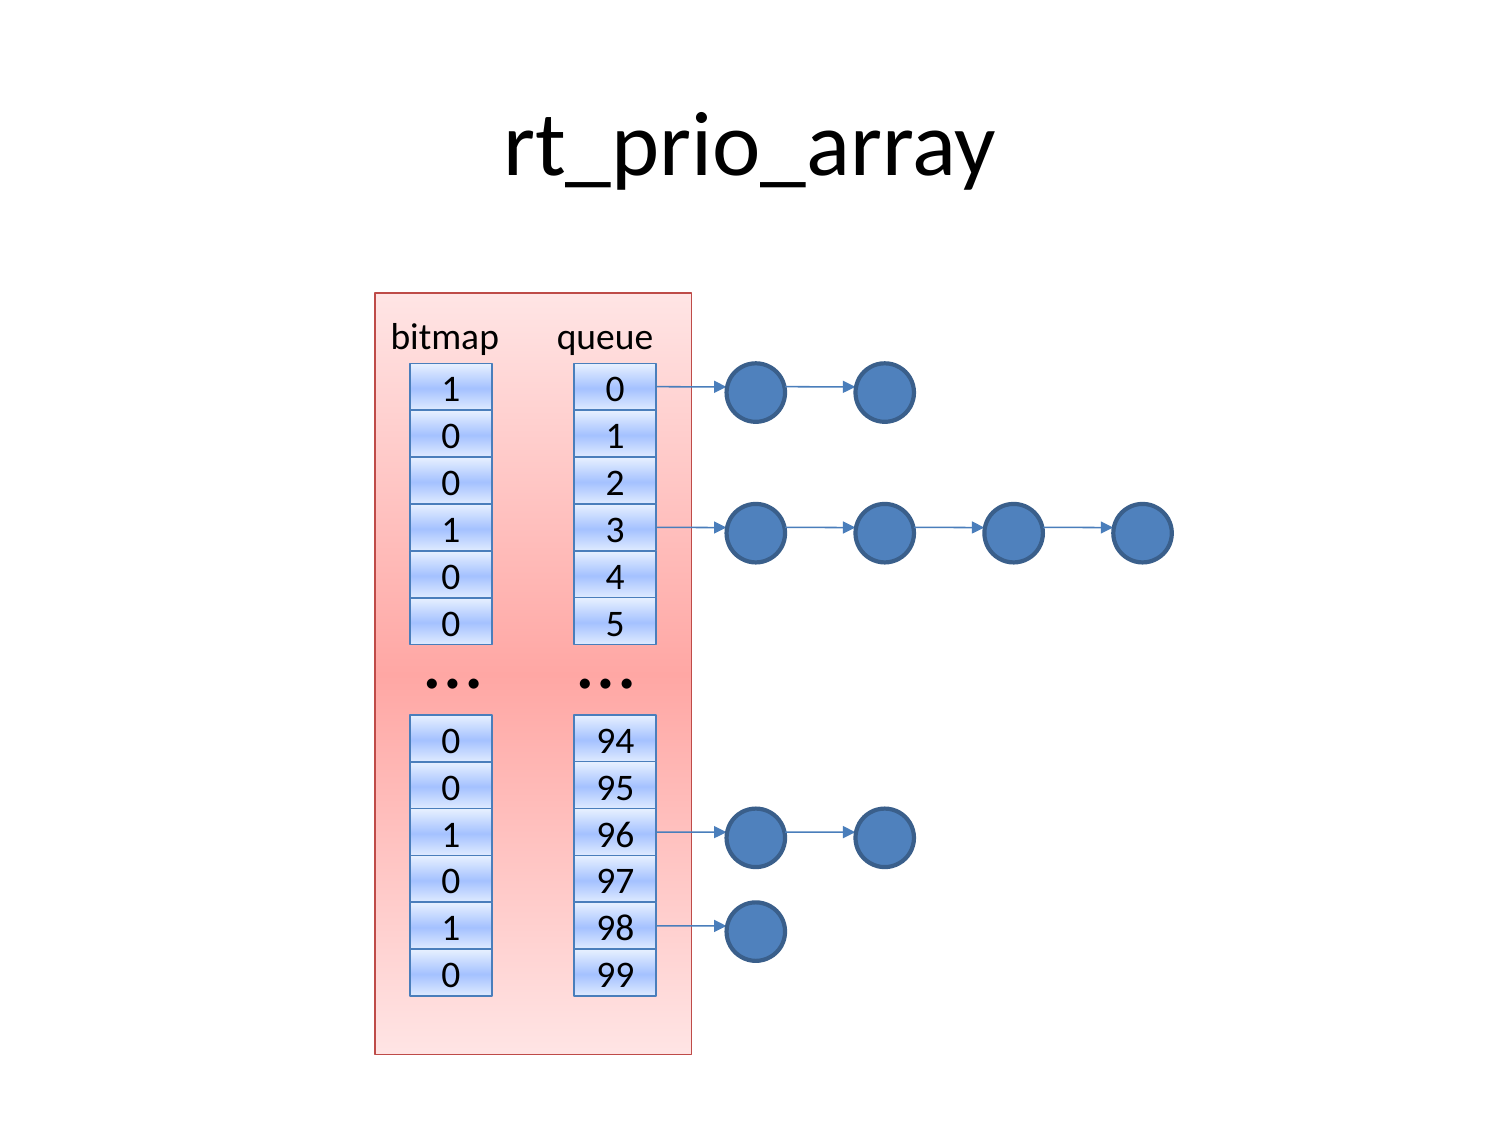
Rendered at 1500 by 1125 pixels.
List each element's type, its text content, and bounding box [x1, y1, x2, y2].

text_box [726, 363, 786, 422]
text_box 1 [410, 808, 492, 855]
text_box [726, 503, 786, 563]
text_box 0 [410, 410, 492, 457]
text_box [726, 902, 786, 961]
text_box 0 [410, 761, 492, 808]
text_box queue [542, 304, 689, 365]
text_box [375, 292, 692, 1055]
text_box 0 [410, 597, 492, 645]
text_box 0 [410, 550, 492, 597]
text_box [1113, 503, 1172, 563]
text_box [913, 521, 984, 534]
text_box [785, 825, 855, 839]
text_box [785, 380, 856, 394]
text_box [656, 521, 727, 534]
text_box … [410, 597, 539, 713]
text_box 94 [574, 714, 657, 761]
text_box [855, 363, 914, 422]
text_box [984, 503, 1043, 563]
text_box 1 [574, 410, 657, 457]
text_box 96 [574, 808, 657, 855]
text_box [855, 503, 914, 563]
text_box 0 [410, 855, 492, 902]
text_box 97 [574, 855, 657, 902]
text_box rt_prio_array [75, 45, 1425, 233]
text_box 4 [574, 550, 657, 597]
text_box 2 [574, 457, 657, 503]
text_box 3 [574, 503, 657, 550]
text_box 95 [574, 761, 657, 808]
text_box 0 [410, 457, 492, 503]
text_box 99 [574, 949, 657, 996]
text_box [656, 919, 727, 933]
text_box 0 [410, 714, 492, 761]
text_box 0 [574, 365, 657, 410]
text_box 1 [410, 503, 492, 550]
text_box bitmap [375, 304, 538, 365]
text_box 98 [574, 902, 657, 949]
text_box 1 [410, 363, 492, 410]
text_box [726, 808, 786, 868]
text_box … [562, 597, 692, 713]
text_box 1 [410, 902, 492, 949]
text_box [656, 825, 727, 839]
text_box 0 [410, 949, 492, 996]
text_box [656, 380, 727, 394]
text_box [785, 521, 855, 534]
text_box [855, 808, 914, 868]
text_box [1042, 521, 1113, 534]
